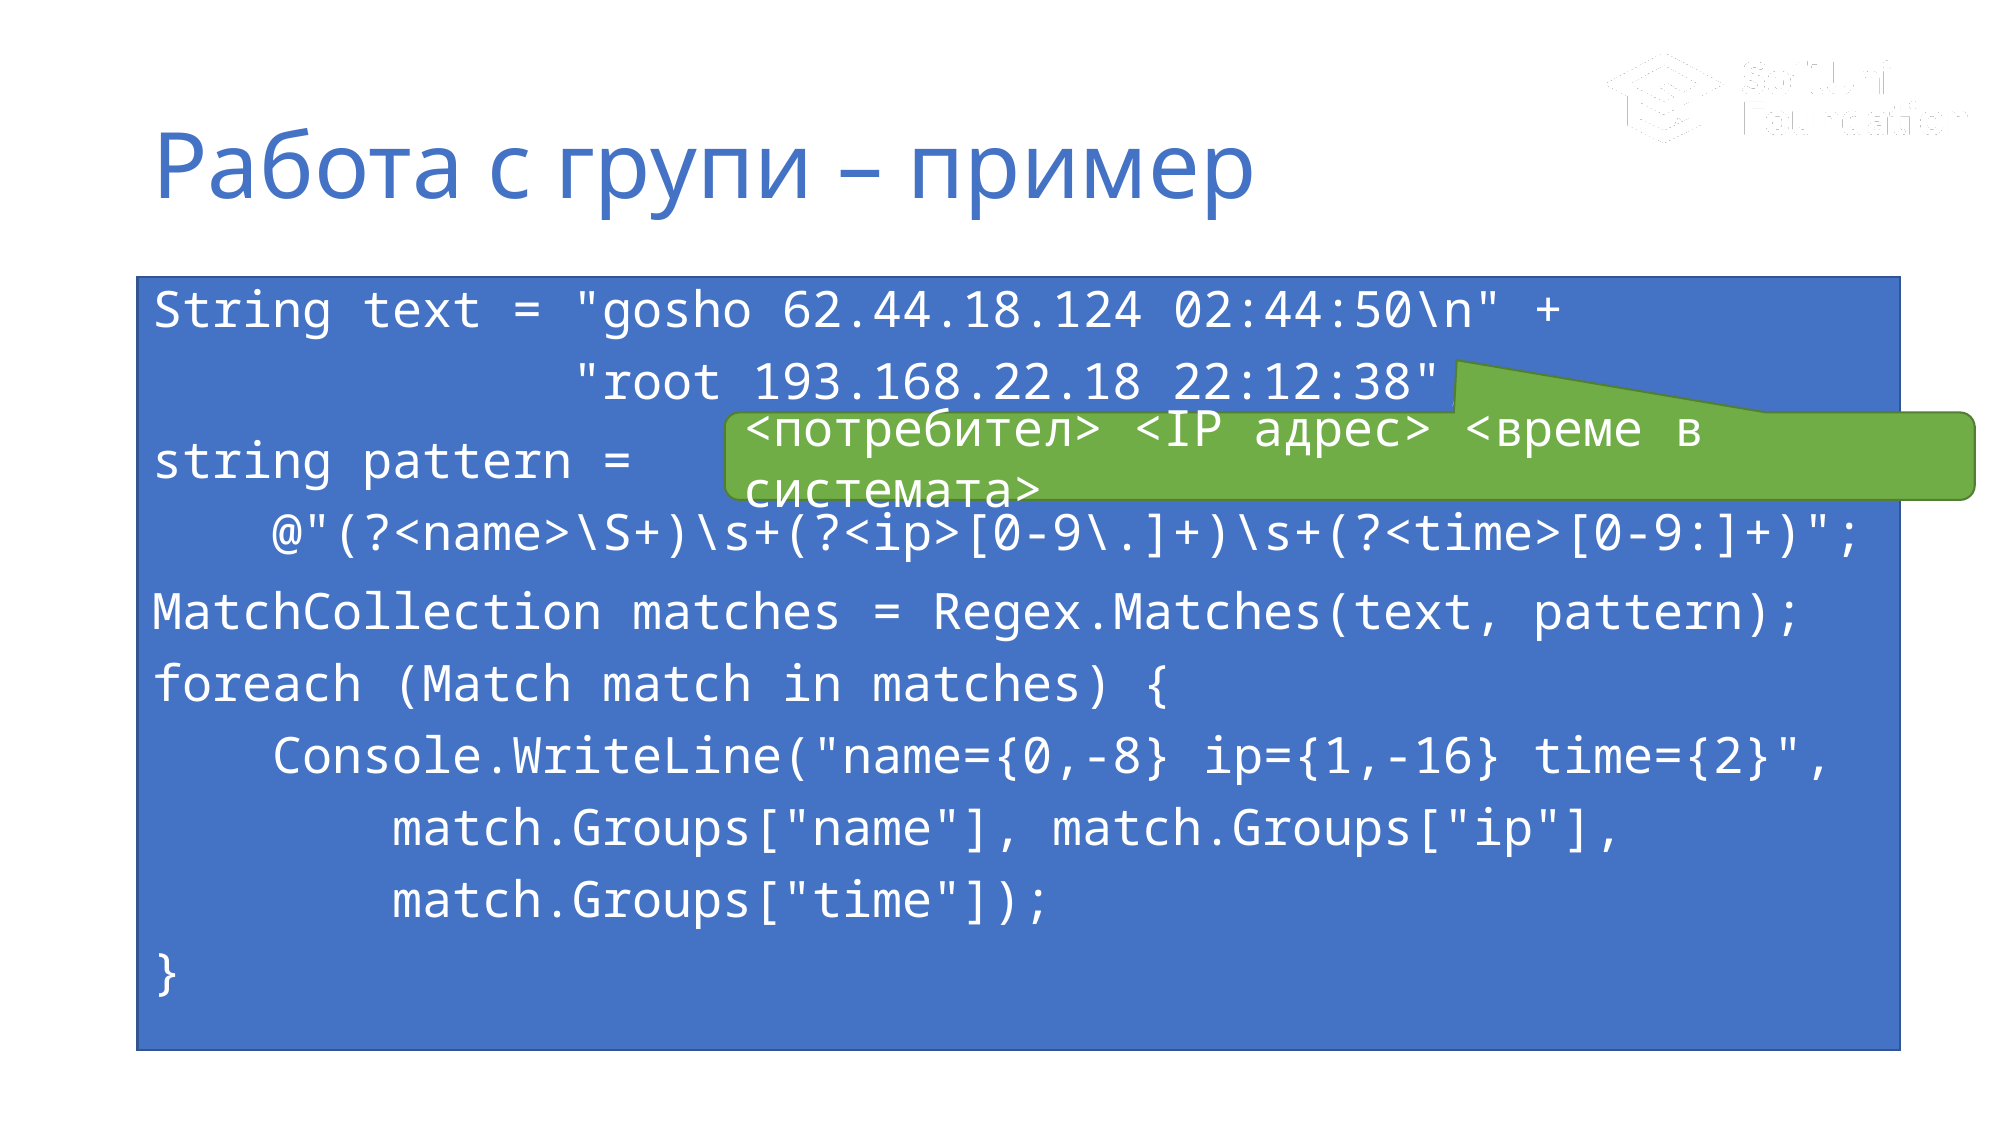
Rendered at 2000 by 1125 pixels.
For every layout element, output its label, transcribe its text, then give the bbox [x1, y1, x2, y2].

title Работа с групи – пример [137, 59, 1862, 276]
list String text = "gosho 62.44.18.124 02:44:50\n" + "root 193.168.22.18 22:12:38"; string pattern = @"(?<name>\S+)\s+(?<ip>[0-9\.]+)\s+(?<time>[0-9:]+)"; MatchCollection matches = Regex.Matches(text, pattern); foreach (Match match in matches) { Console.WriteLine("name={0,-8} ip={1,-16} time={2}", match.Groups["name"], match.Groups["ip"], match.Groups["time"]); } [136, 276, 1901, 1051]
text_box <потребител> <IP адрес> <време в системата> [723, 358, 1976, 501]
picture [1604, 52, 1968, 143]
